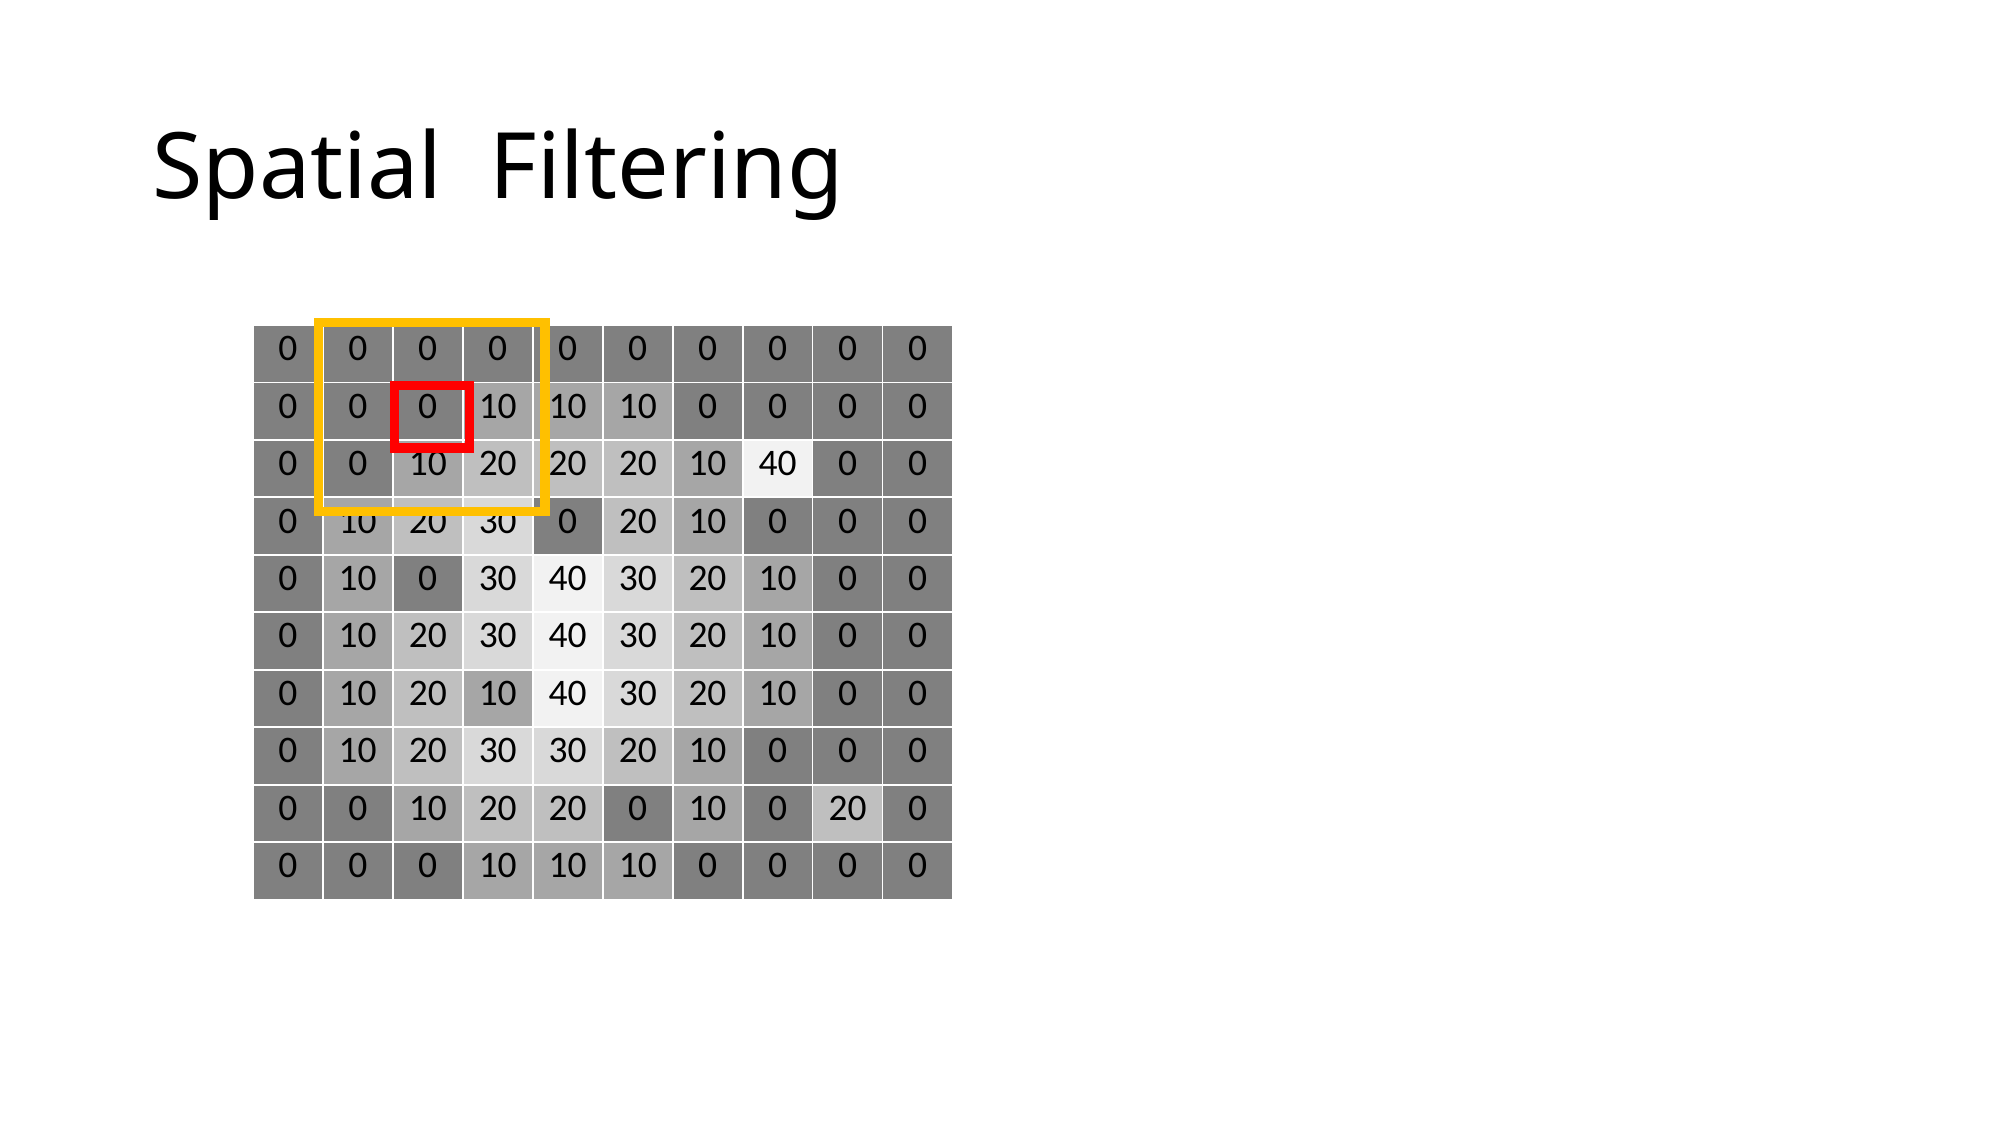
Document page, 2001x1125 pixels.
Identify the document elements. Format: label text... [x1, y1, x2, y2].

table_cell 0 [813, 613, 882, 669]
table_cell 0 [883, 498, 952, 554]
table_cell 10 [674, 728, 742, 784]
table_cell 20 [546, 441, 602, 496]
table_cell 20 [674, 556, 742, 611]
table_cell 0 [324, 843, 392, 899]
table_cell 0 [394, 843, 462, 899]
title Spatial Filtering [137, 59, 1863, 278]
table_cell 0 [813, 843, 882, 899]
table_cell 30 [604, 556, 672, 611]
table_cell 20 [534, 786, 602, 841]
table_cell 30 [604, 613, 672, 669]
table_cell 0 [744, 843, 812, 899]
table_cell 10 [674, 498, 742, 554]
table_cell 10 [464, 843, 532, 899]
table_cell 10 [464, 671, 532, 726]
table_cell 10 [674, 441, 742, 496]
table_cell 10 [744, 671, 812, 726]
table_cell 0 [254, 843, 322, 899]
table_cell 30 [604, 671, 672, 726]
table_cell 0 [883, 843, 952, 899]
table_cell 0 [254, 613, 322, 669]
table_cell 30 [464, 512, 532, 554]
table_cell 0 [254, 383, 318, 439]
table_cell 0 [813, 671, 882, 726]
table_cell 0 [394, 556, 462, 611]
table_cell 10 [674, 786, 742, 841]
table_cell 0 [813, 498, 882, 554]
table_cell 20 [604, 498, 672, 554]
table_cell 0 [883, 728, 952, 784]
table_cell 40 [744, 441, 812, 496]
table_header 0 [674, 326, 742, 382]
table_cell 0 [883, 671, 952, 726]
table_cell 0 [883, 613, 952, 669]
table_cell 0 [883, 556, 952, 611]
table_cell 10 [324, 613, 392, 669]
table_cell 0 [813, 383, 882, 439]
table_cell 20 [464, 786, 532, 841]
table_cell 10 [546, 383, 602, 439]
table_cell 20 [394, 512, 462, 554]
table_cell 10 [744, 556, 812, 611]
table_cell 0 [604, 786, 672, 841]
table_cell 30 [464, 613, 532, 669]
table_cell 20 [674, 613, 742, 669]
table_cell 0 [254, 498, 322, 554]
table_header 0 [744, 326, 812, 382]
table_cell 40 [534, 556, 602, 611]
table_cell 30 [534, 728, 602, 784]
table_cell 0 [744, 728, 812, 784]
table_cell 10 [324, 556, 392, 611]
table_cell 10 [324, 728, 392, 784]
table_cell 0 [324, 786, 392, 841]
table_cell 0 [534, 498, 602, 554]
table_cell 10 [604, 843, 672, 899]
table_cell 10 [604, 383, 672, 439]
table_cell 0 [674, 383, 742, 439]
table_cell 0 [883, 441, 952, 496]
table_cell 40 [534, 671, 602, 726]
table_cell 0 [744, 786, 812, 841]
table_cell 30 [464, 556, 532, 611]
table_cell 10 [324, 671, 392, 726]
table_cell 20 [604, 728, 672, 784]
table_header 0 [813, 326, 882, 382]
table_cell 20 [604, 441, 672, 496]
table_cell 0 [254, 671, 322, 726]
table_cell 0 [254, 556, 322, 611]
table_cell 0 [744, 383, 812, 439]
table_cell 10 [394, 786, 462, 841]
table_header 0 [883, 326, 952, 382]
table_cell 0 [744, 498, 812, 554]
table_cell 20 [674, 671, 742, 726]
table_cell 20 [394, 671, 462, 726]
table_cell 10 [324, 512, 392, 554]
table_cell 0 [254, 728, 322, 784]
table_cell 0 [883, 786, 952, 841]
table_cell 0 [254, 441, 318, 496]
table_header 0 [546, 326, 602, 382]
table_cell 0 [674, 843, 742, 899]
table_cell 0 [883, 383, 952, 439]
table_cell 10 [744, 613, 812, 669]
table_header 0 [254, 326, 318, 382]
table_cell 0 [254, 786, 322, 841]
text_box [318, 321, 546, 512]
table_cell 20 [813, 786, 882, 841]
table_cell 0 [813, 441, 882, 496]
table_cell 20 [394, 613, 462, 669]
table_cell 0 [813, 556, 882, 611]
table_cell 20 [394, 728, 462, 784]
table_cell 30 [464, 728, 532, 784]
table_cell 0 [813, 728, 882, 784]
table_header 0 [604, 326, 672, 382]
table_cell 10 [534, 843, 602, 899]
table_cell 40 [534, 613, 602, 669]
